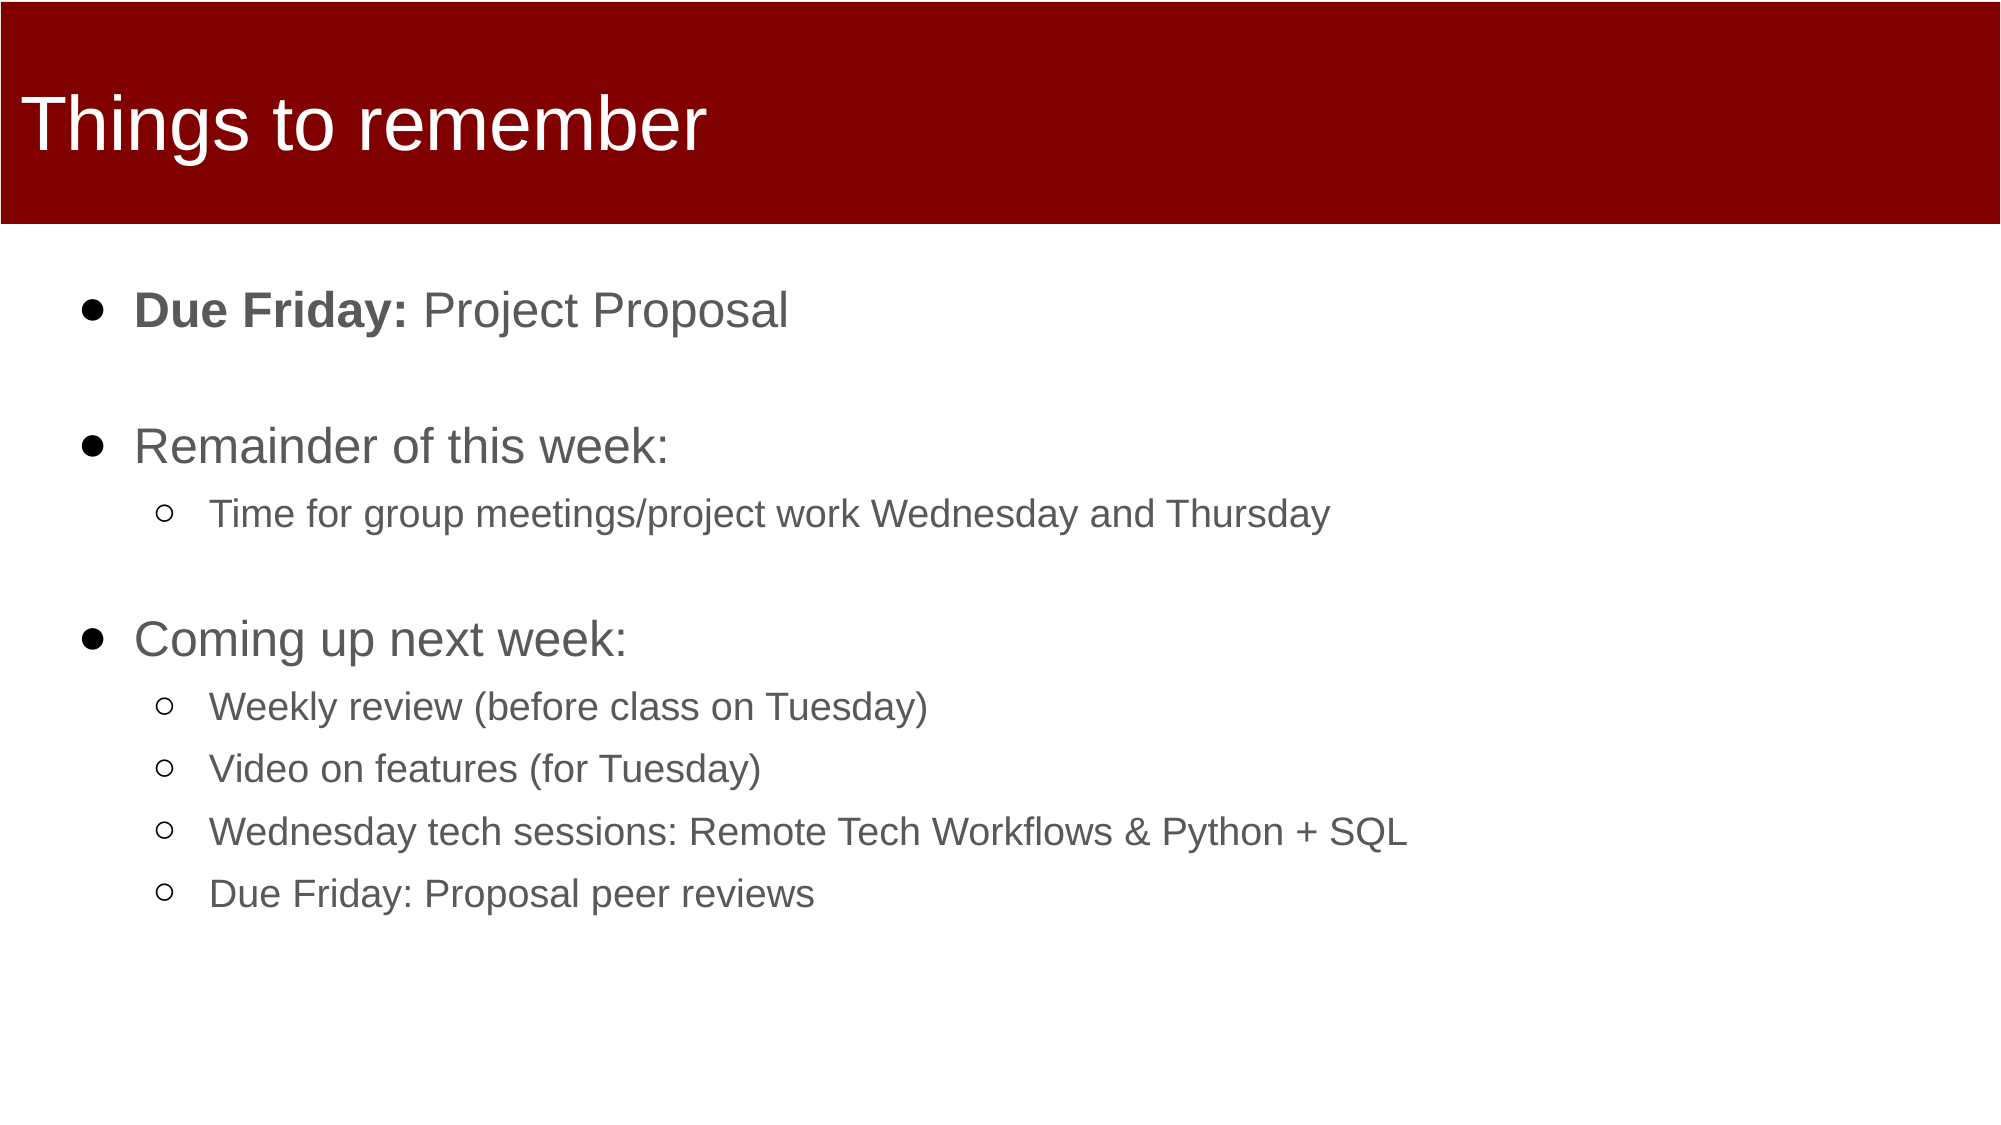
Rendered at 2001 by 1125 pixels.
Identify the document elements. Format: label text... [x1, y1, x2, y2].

title Things to remember [0, 53, 2000, 241]
list Due Friday: Project Proposal Remainder of this week: Time for group meetings/project work Wednesday and Thursday Coming up next week: Weekly review (before class on Tuesday) Video on features (for Tuesday) Wednesday tech sessions: Remote Tech Workflows & Python + SQL Due Friday: Proposal peer reviews [43, 260, 1958, 1074]
